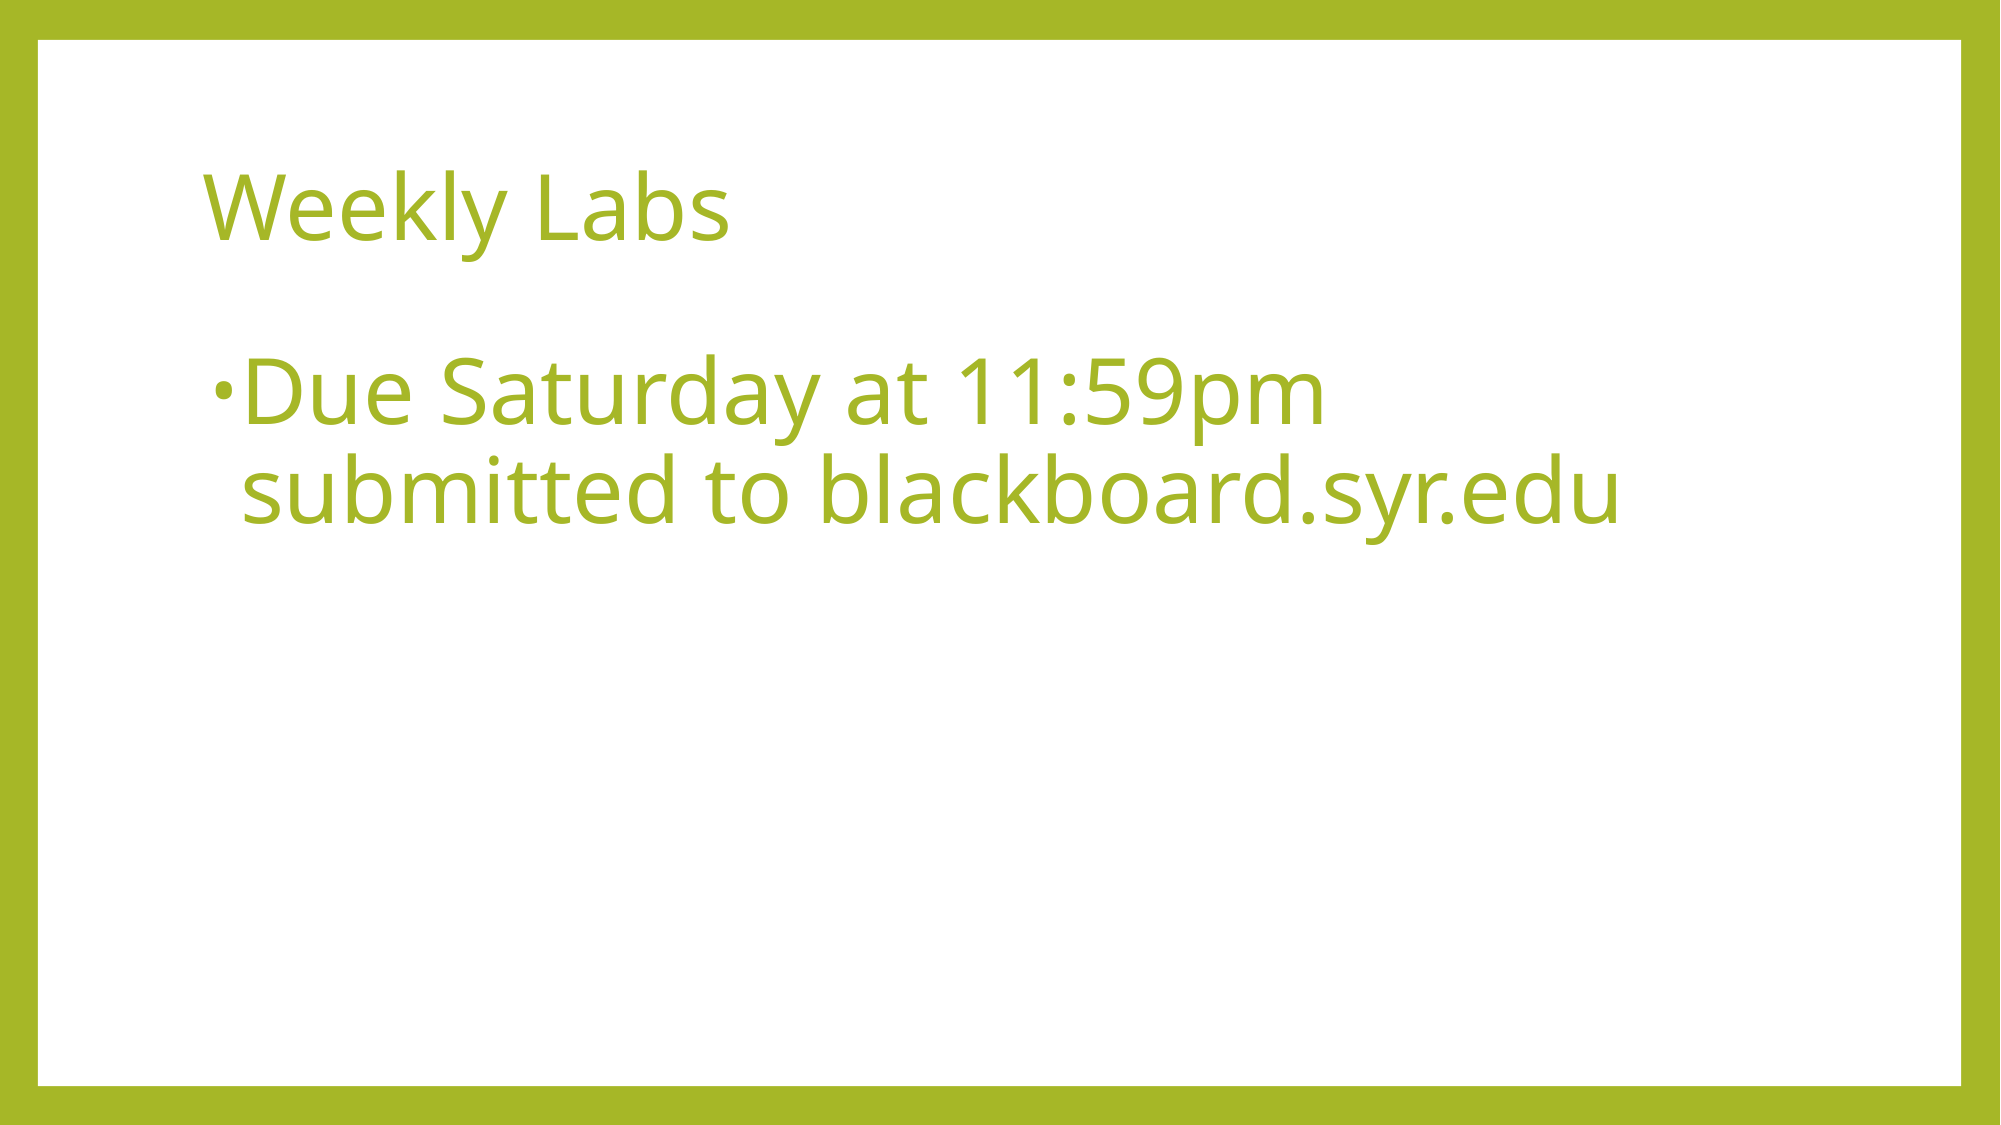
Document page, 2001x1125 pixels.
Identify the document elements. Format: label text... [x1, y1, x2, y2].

title Weekly Labs [187, 99, 1808, 323]
list Due Saturday at 11:59pm submitted to blackboard.syr.edu [187, 337, 1808, 1000]
